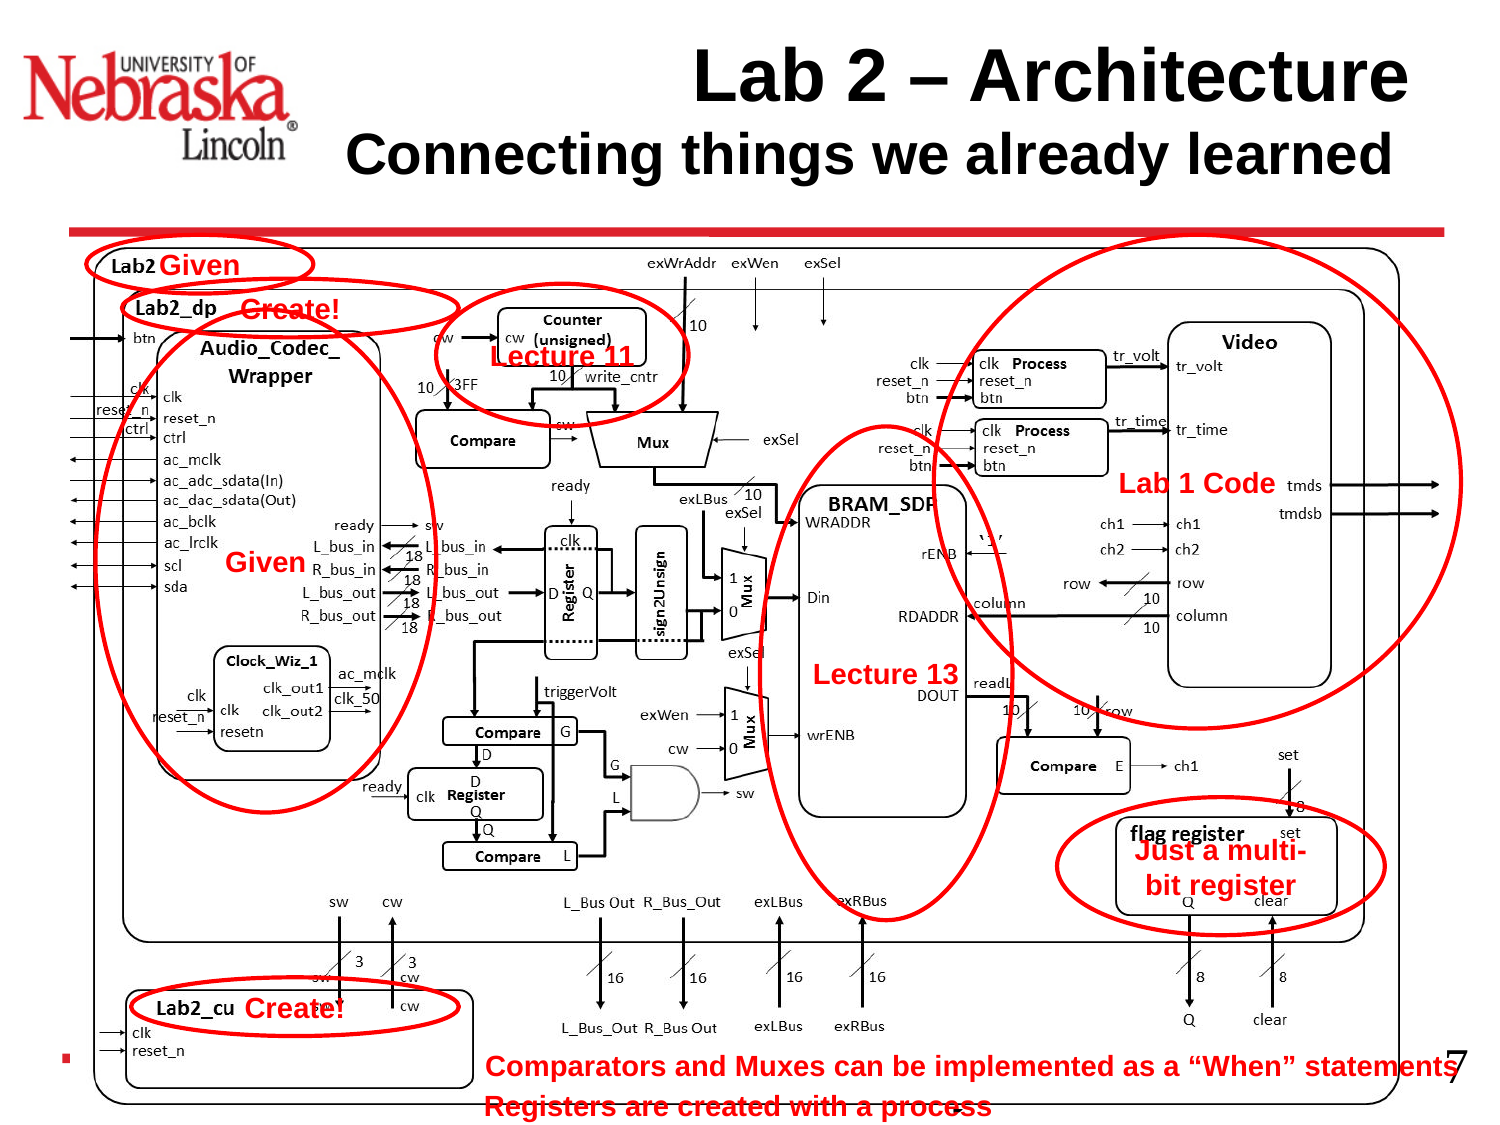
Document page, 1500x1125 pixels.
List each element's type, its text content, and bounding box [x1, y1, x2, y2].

text_box Lab 1 Code [1443, 392, 1461, 572]
picture [1, 32, 313, 181]
picture [69, 237, 1439, 1109]
text_box Registers are created with a process [469, 1117, 1017, 1125]
text_box Comparators and Muxes can be implemented as a “When” statements [1443, 1039, 1475, 1090]
title Lab 2 – Architecture Connecting things we already learned [313, 12, 1427, 201]
slide_number 7 [1443, 1025, 1484, 1105]
